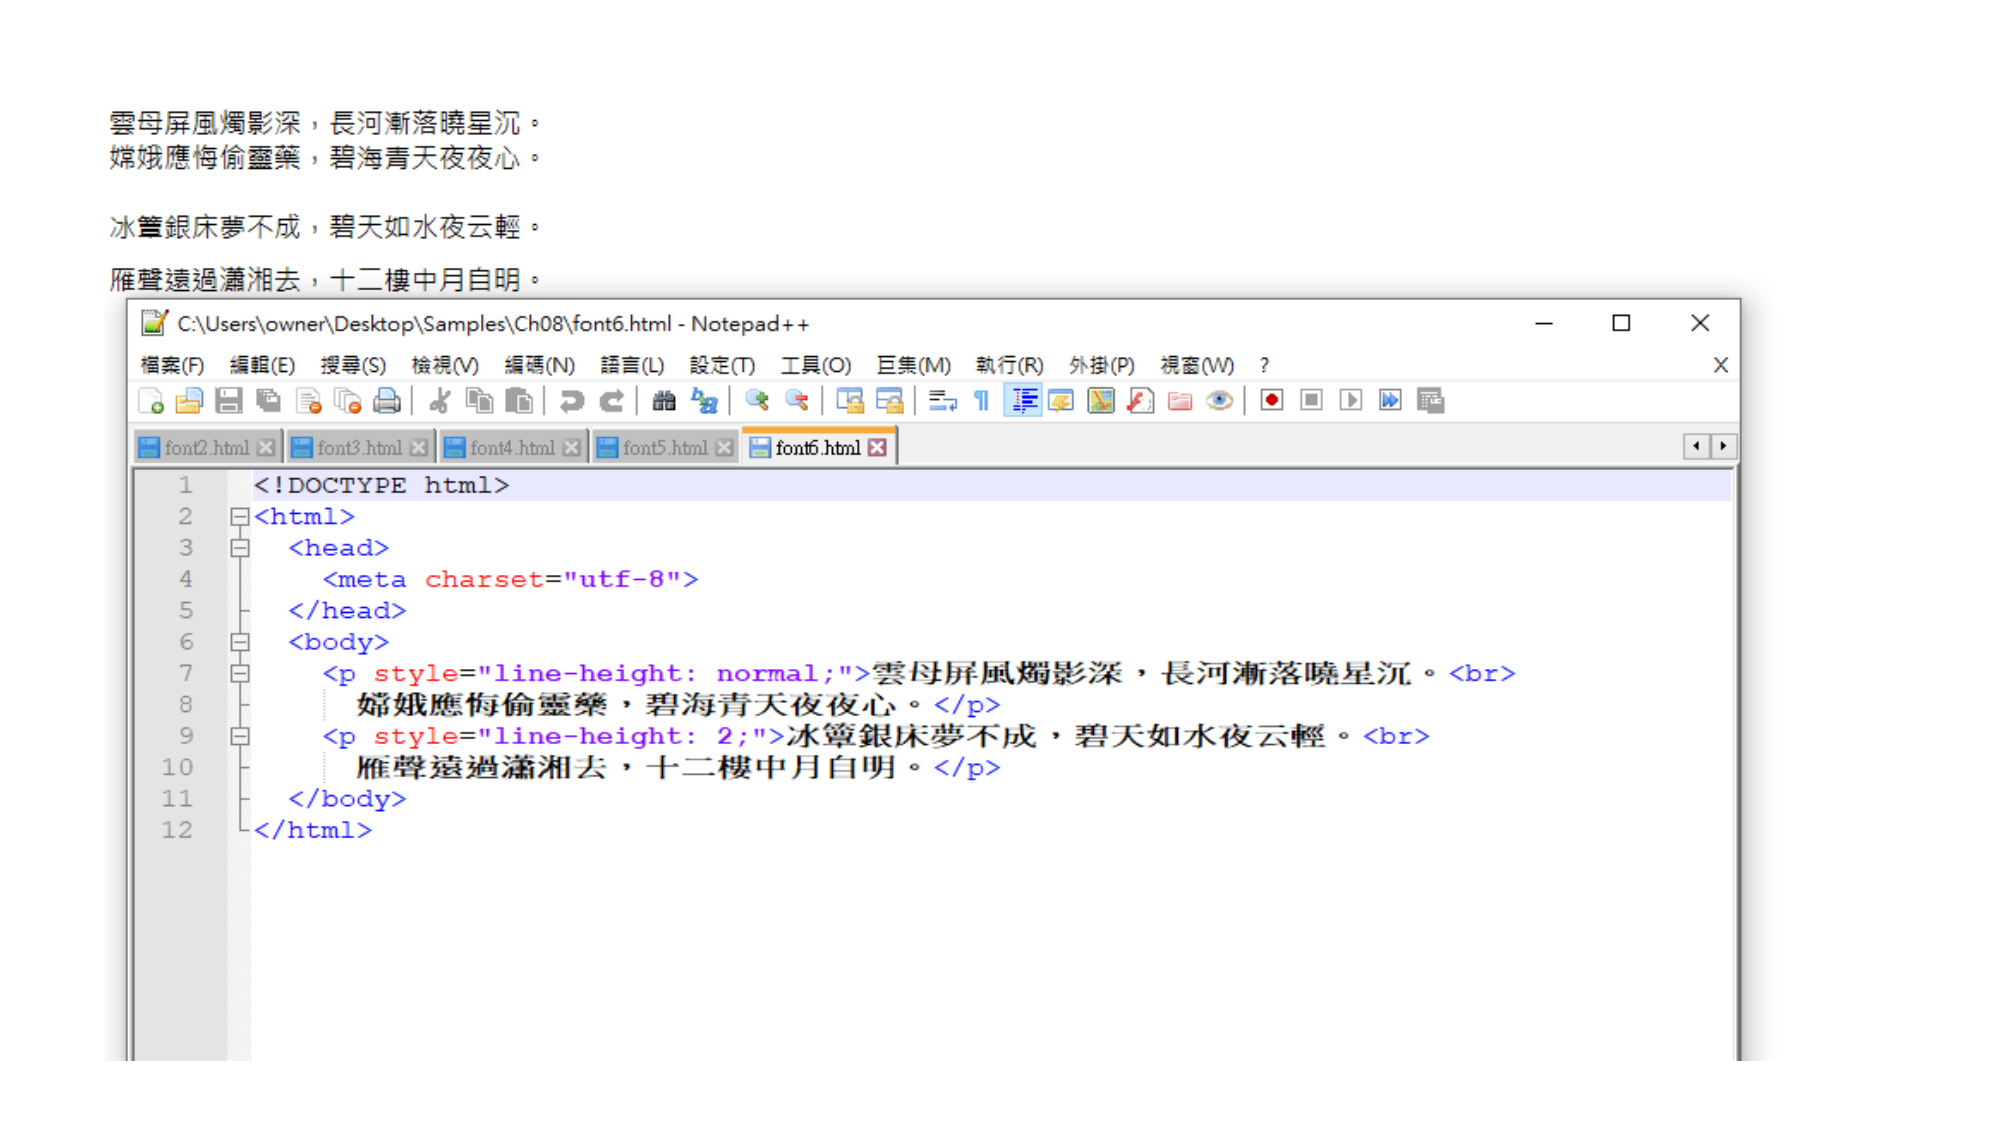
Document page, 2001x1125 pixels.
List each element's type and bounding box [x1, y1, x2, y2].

list [104, 87, 1881, 1061]
